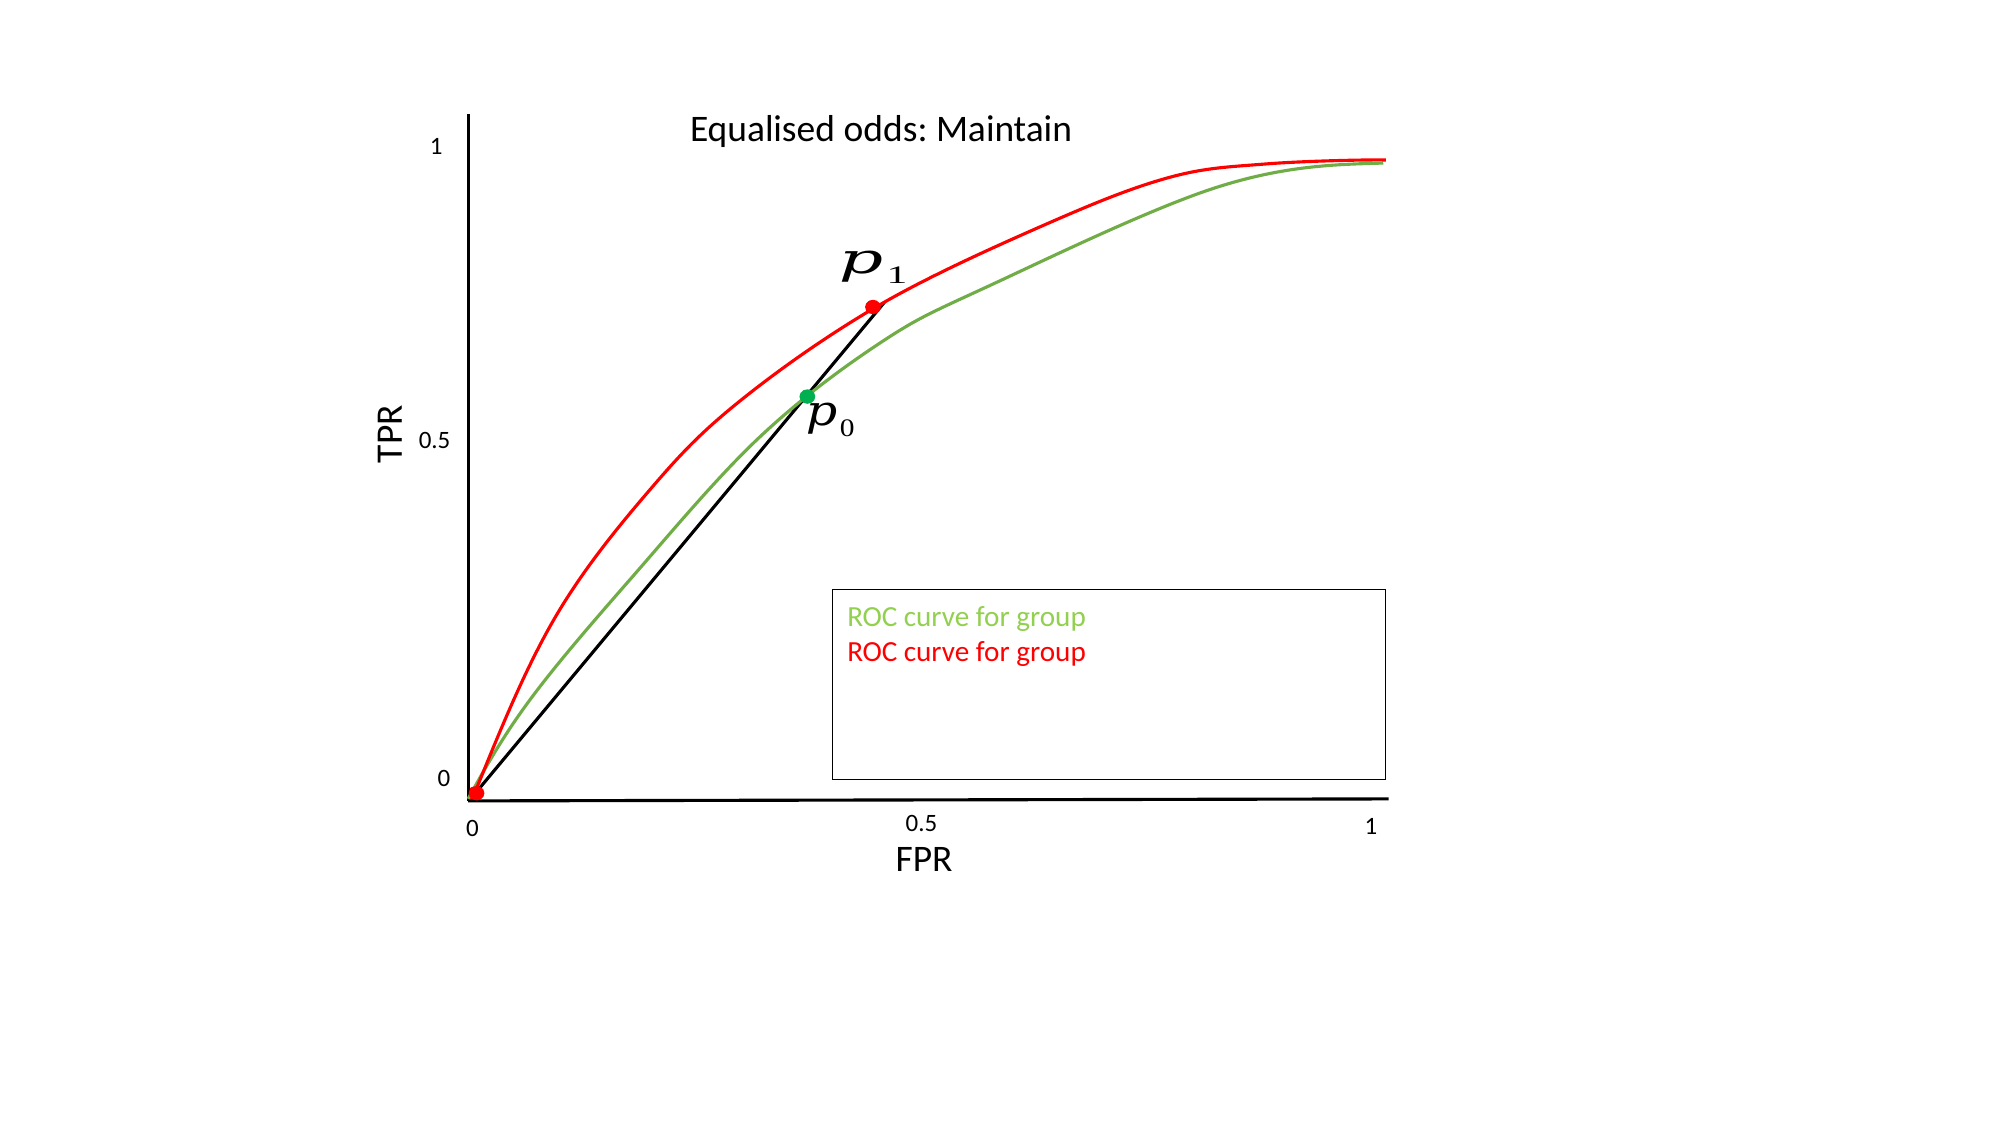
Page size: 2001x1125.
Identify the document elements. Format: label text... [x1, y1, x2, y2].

text_box FPR [880, 826, 1192, 887]
text_box 0.5 [890, 801, 959, 826]
text_box 0.5 [417, 415, 468, 461]
text_box TPR [356, 290, 417, 478]
text_box 1 [1349, 802, 1404, 848]
text_box 0 [451, 803, 505, 849]
text_box 0 [422, 754, 468, 800]
text_box 1 [414, 121, 468, 167]
text_box [881, 158, 1386, 510]
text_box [471, 302, 885, 798]
